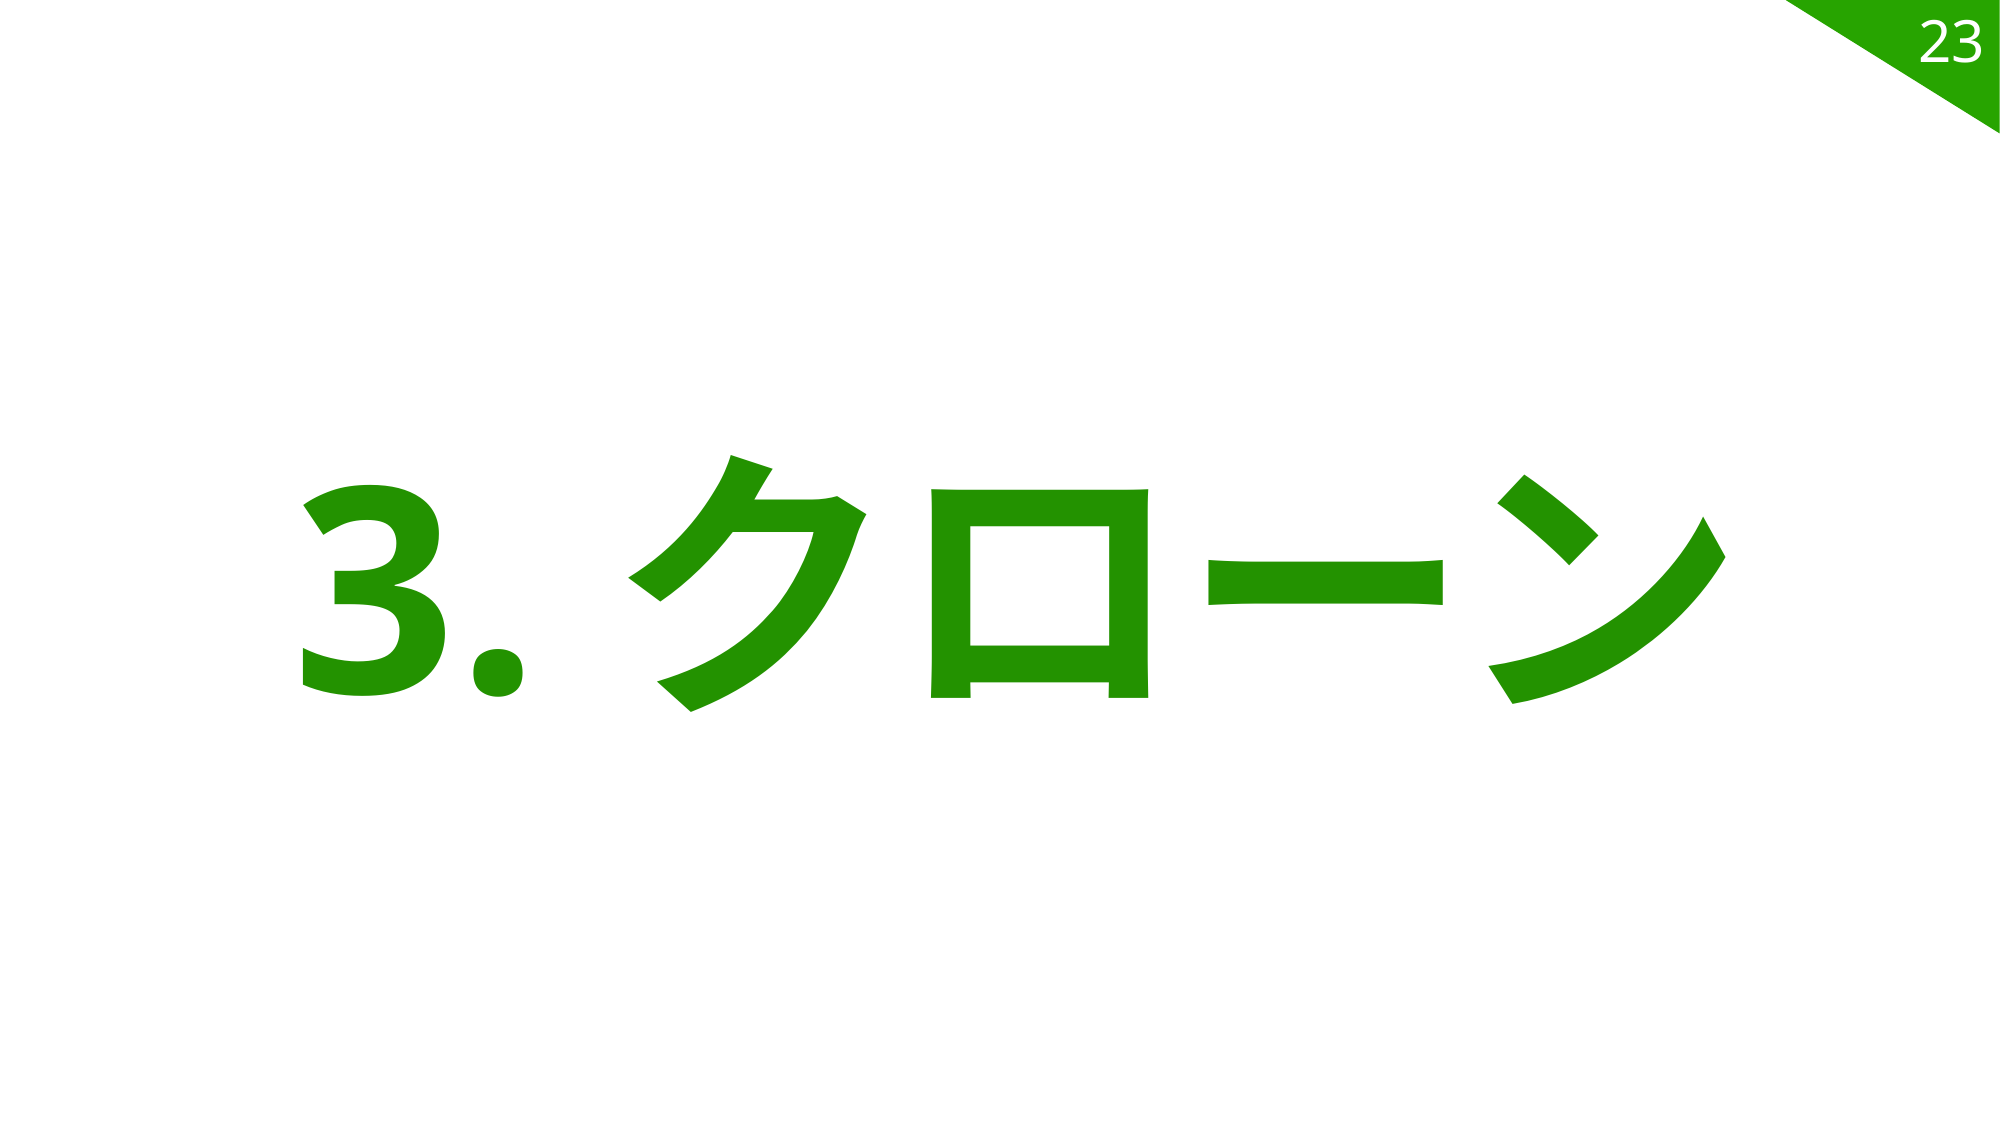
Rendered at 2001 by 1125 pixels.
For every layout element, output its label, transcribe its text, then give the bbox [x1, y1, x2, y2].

slide_number 23 [1821, 0, 2000, 87]
text_box 3.クローン [277, 398, 1819, 758]
